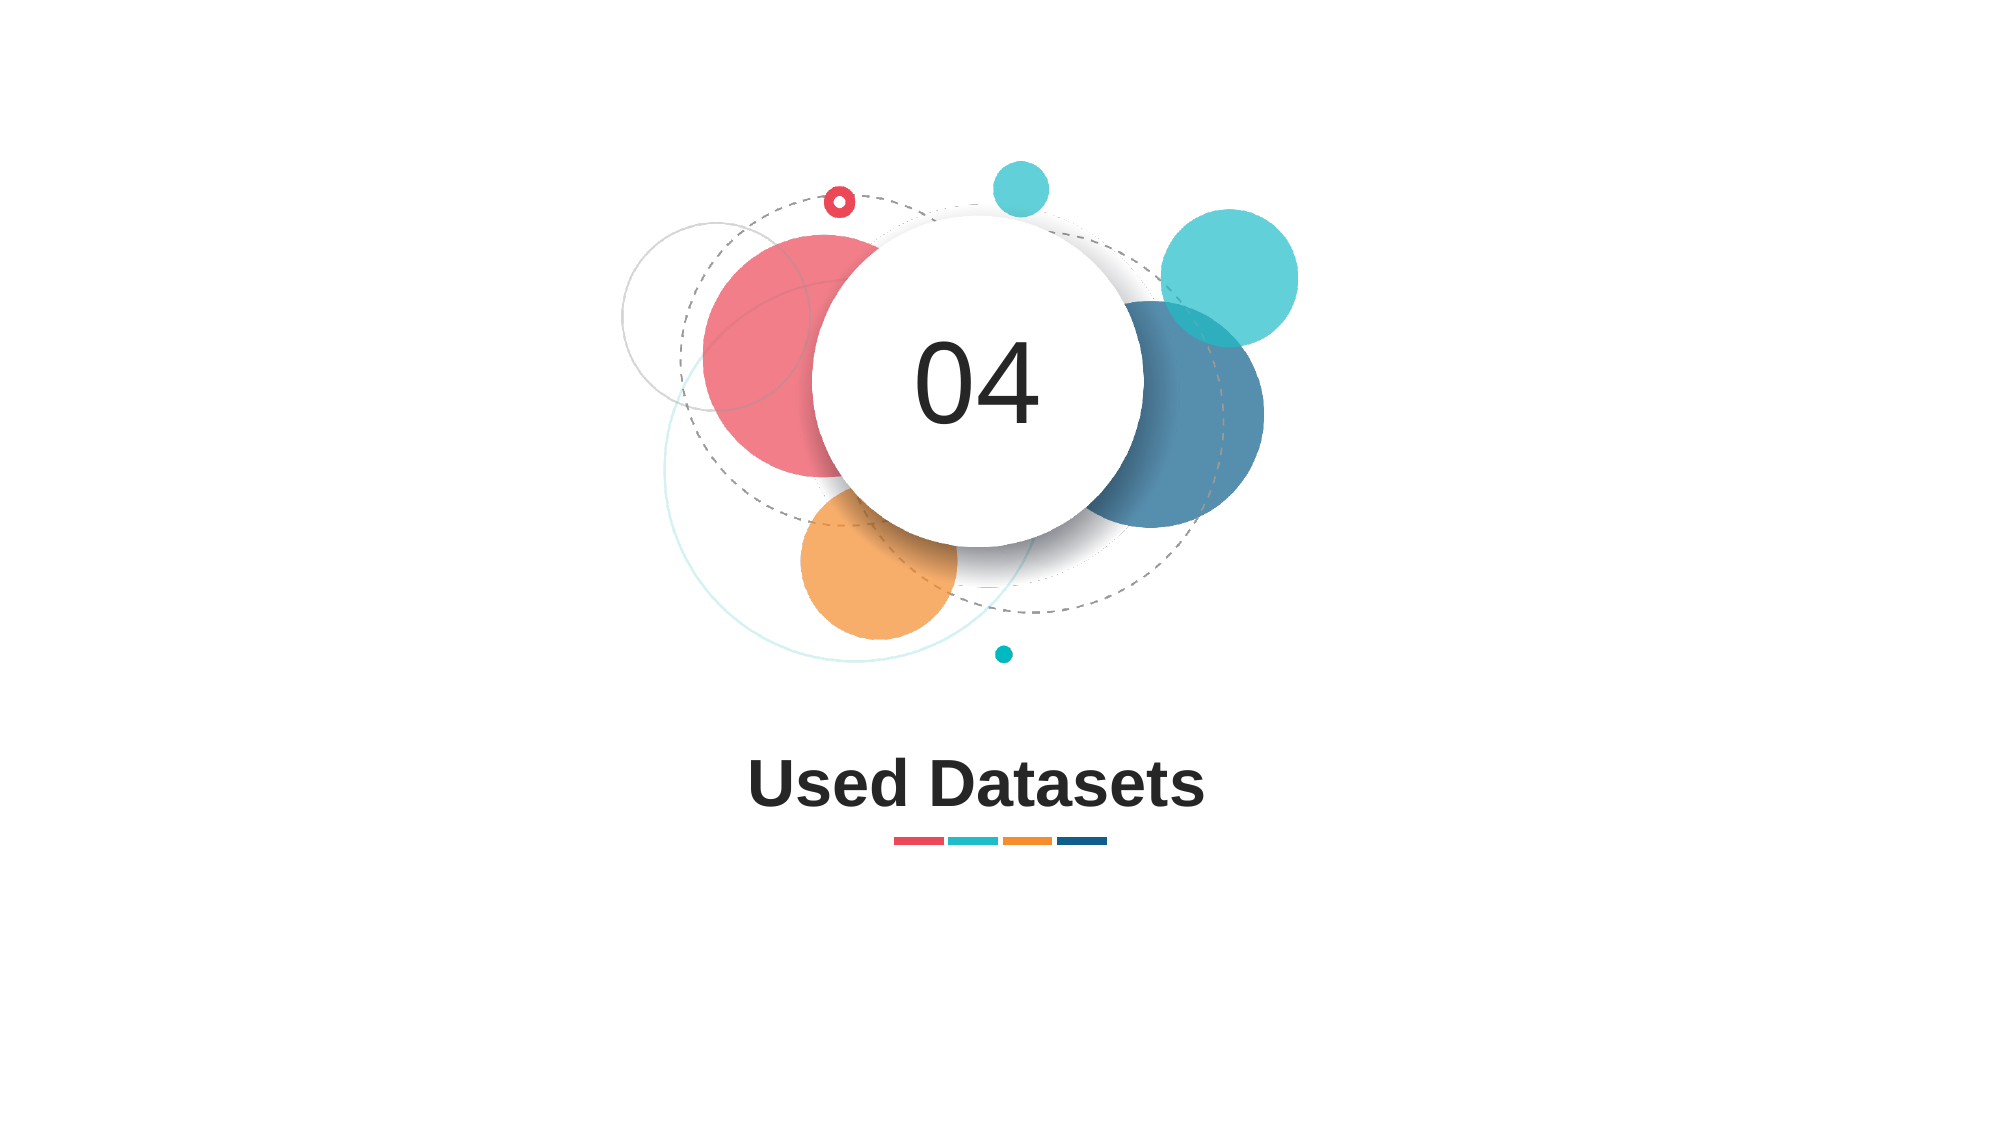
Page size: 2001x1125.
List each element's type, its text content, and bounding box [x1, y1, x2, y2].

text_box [621, 161, 1298, 663]
text_box Used Datasets [732, 732, 1222, 828]
